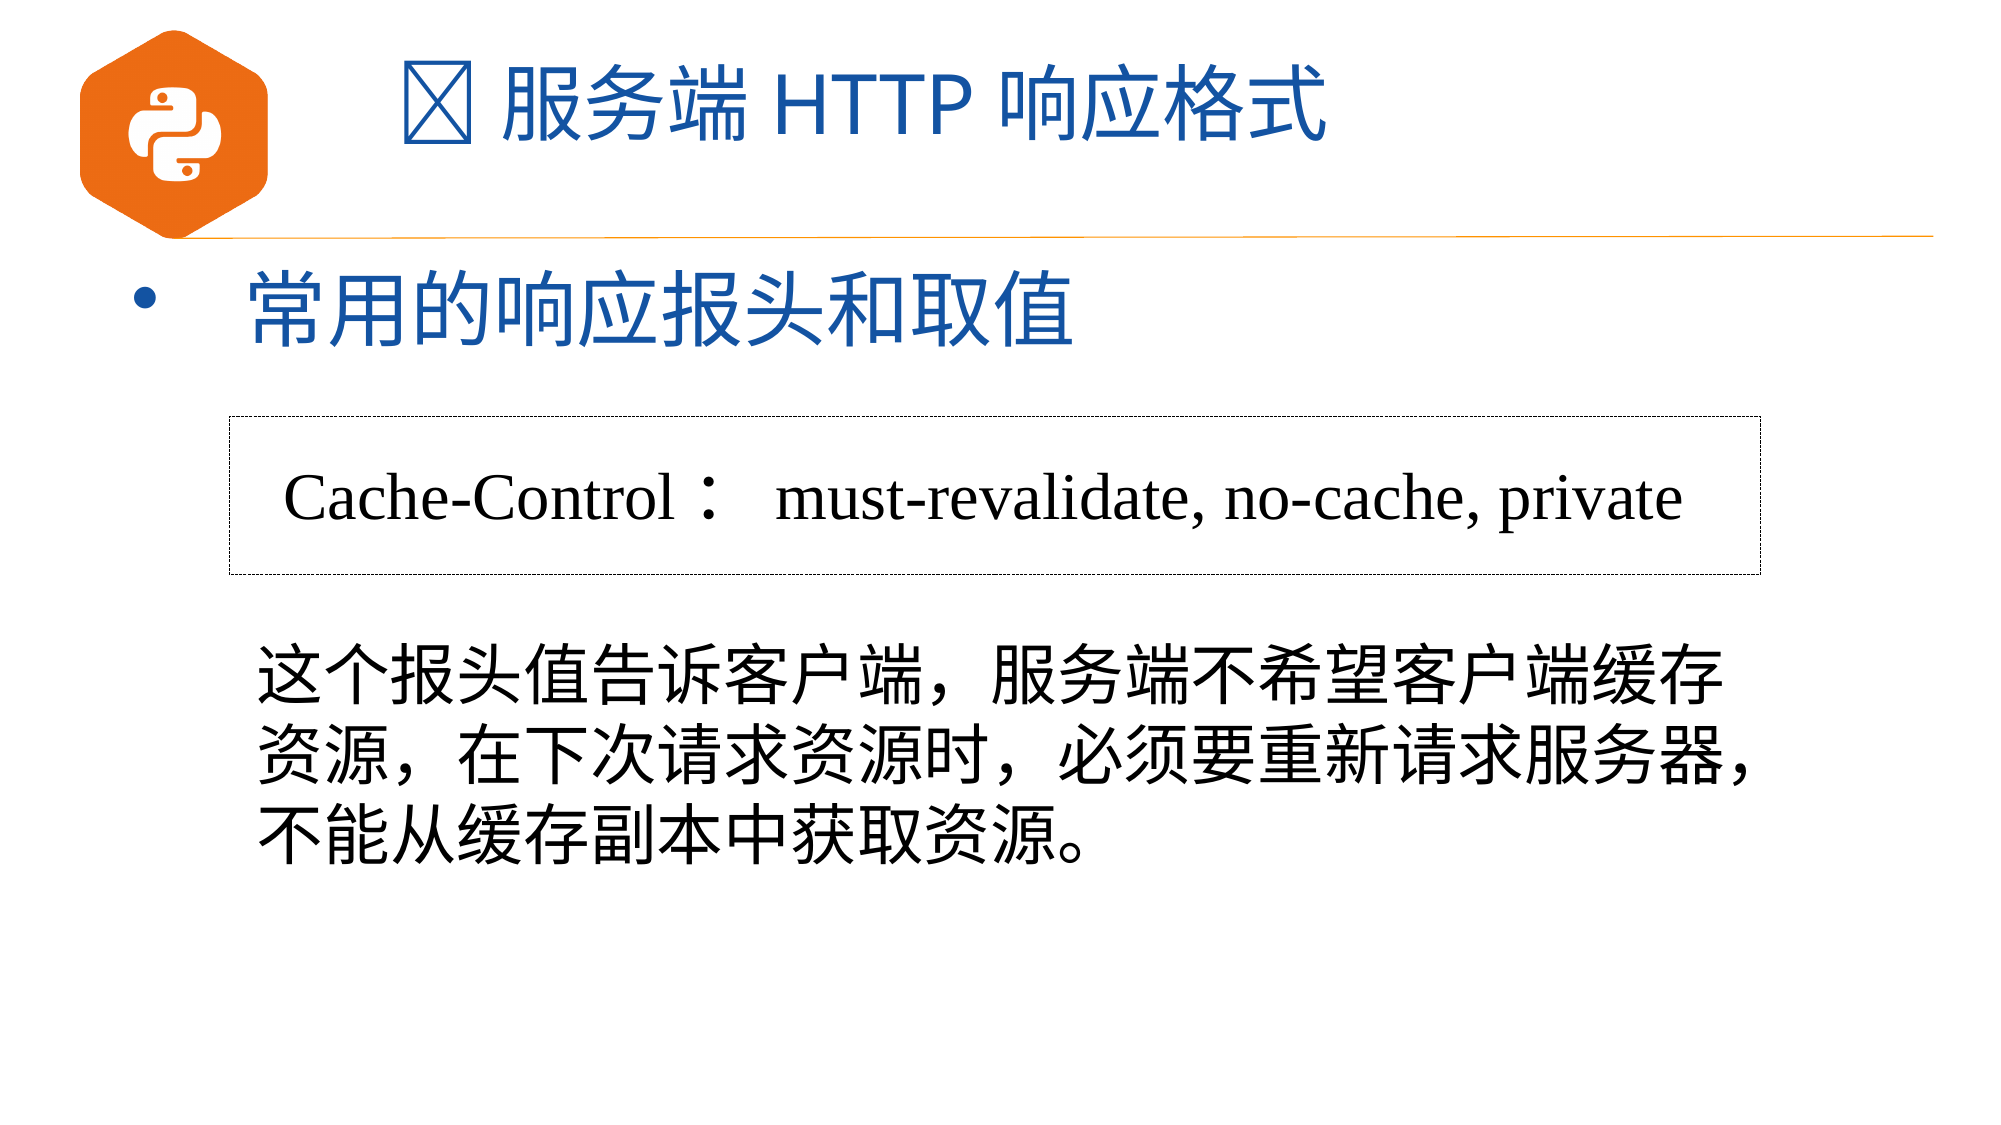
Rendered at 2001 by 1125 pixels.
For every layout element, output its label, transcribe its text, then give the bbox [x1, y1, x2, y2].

text_box 服务端HTTP响应格式 [382, 43, 1509, 159]
text_box Cache-Control：must-revalidate, no-cache, private [268, 445, 1701, 541]
text_box 常用的响应报头和取值 [116, 249, 1913, 365]
text_box 这个报头值告诉客户端，服务端不希望客户端缓存资源，在下次请求资源时，必须要重新请求服务器，不能从缓存副本中获取资源。 [241, 625, 1761, 881]
text_box [229, 416, 1761, 575]
picture [80, 30, 268, 239]
